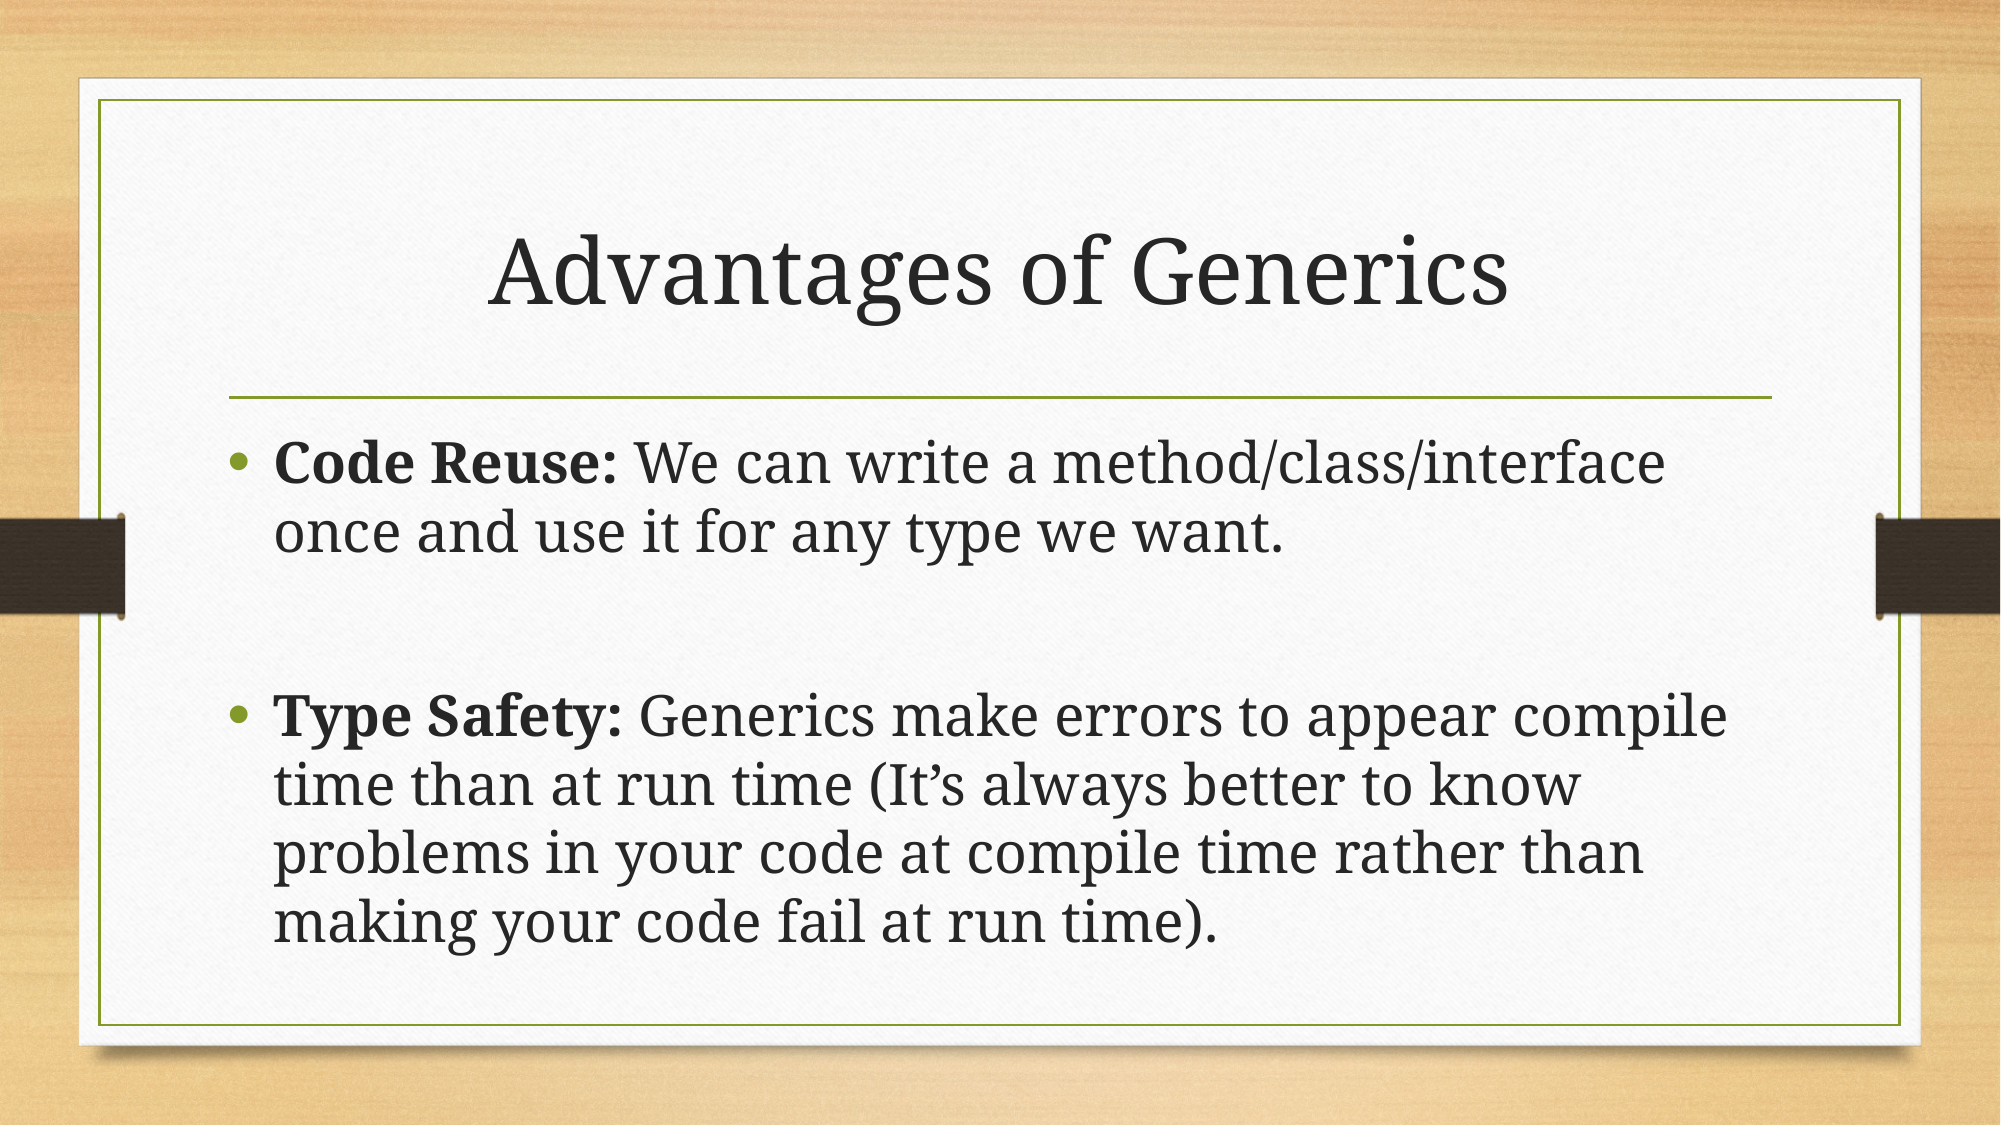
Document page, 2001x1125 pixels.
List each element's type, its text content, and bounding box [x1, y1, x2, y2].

list Code Reuse: We can write a method/class/interface once and use it for any type we want. Type Safety: Generics make errors to appear compile time than at run time (It’s always better to know problems in your code at compile time rather than making your code fail at run time). [212, 419, 1788, 964]
picture [0, 0, 2001, 1125]
title Advantages of Generics [212, 161, 1788, 375]
